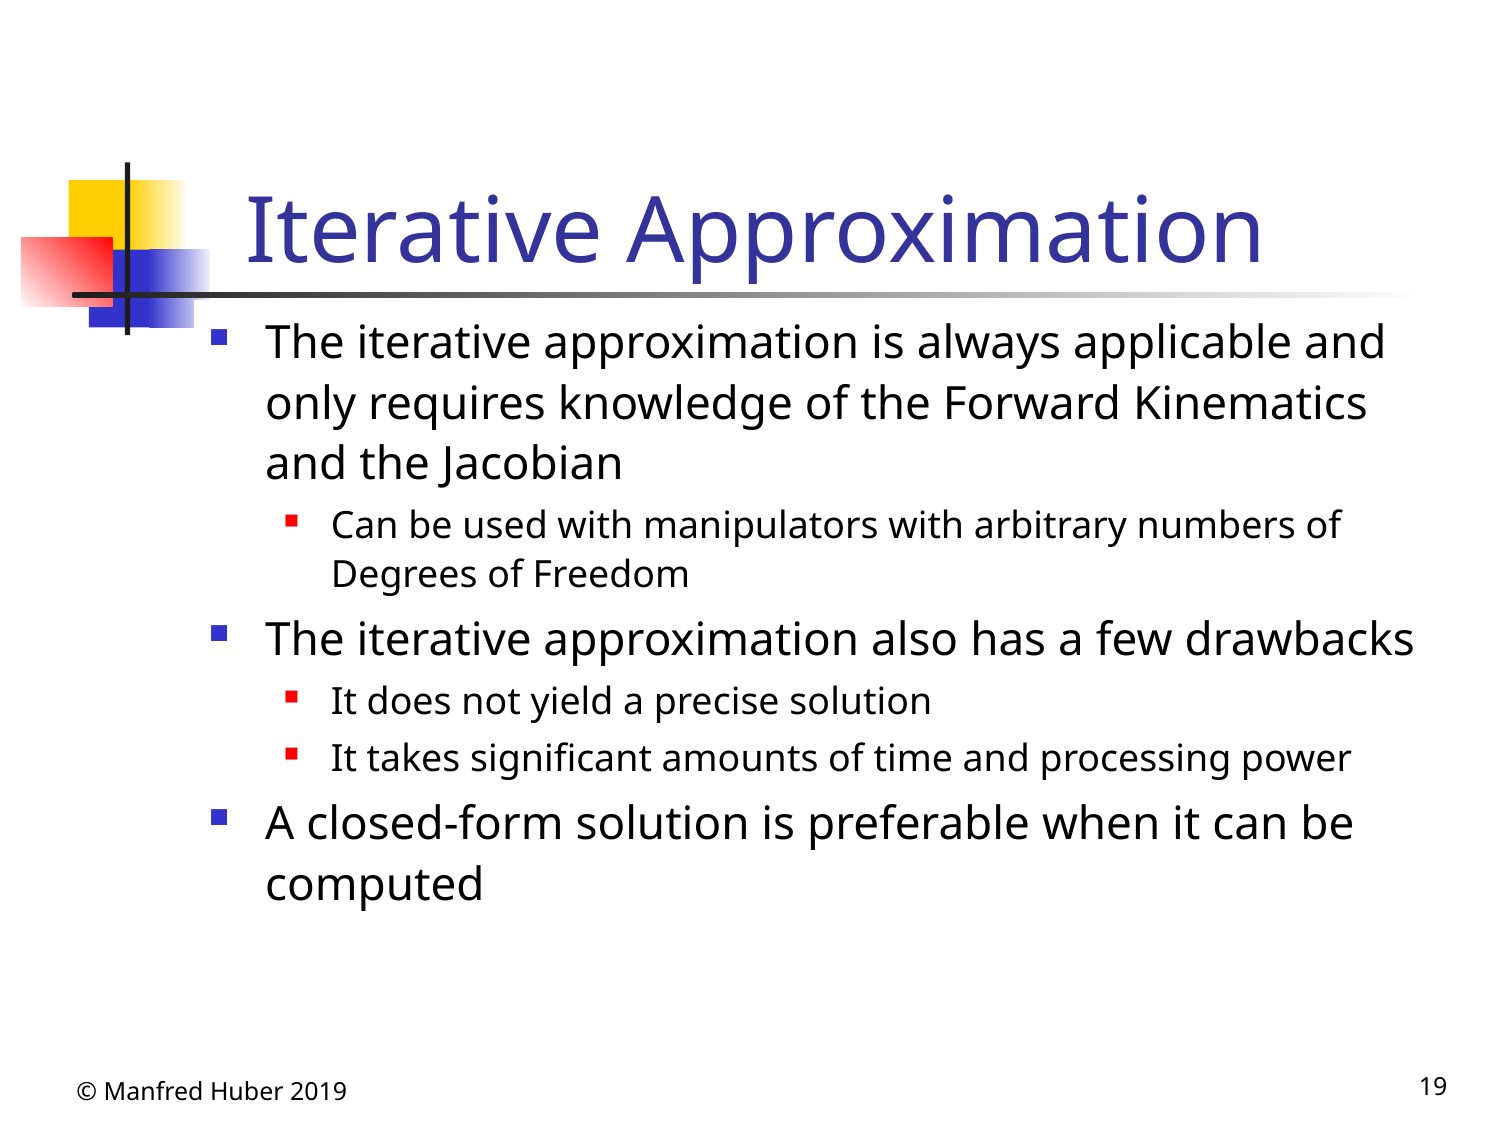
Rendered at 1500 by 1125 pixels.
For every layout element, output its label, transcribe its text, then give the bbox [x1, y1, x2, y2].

slide_number 19 [1112, 1044, 1463, 1113]
slide_number © Manfred Huber 2019 [49, 1037, 363, 1113]
list The iterative approximation is always applicable and only requires knowledge of the Forward Kinematics and the Jacobian Can be used with manipulators with arbitrary numbers of Degrees of Freedom The iterative approximation also has a few drawbacks It does not yield a precise solution It takes significant amounts of time and processing power A closed-form solution is preferable when it can be computed [193, 299, 1469, 1044]
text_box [1091, 749, 1242, 901]
title Iterative Approximation [212, 101, 1300, 289]
